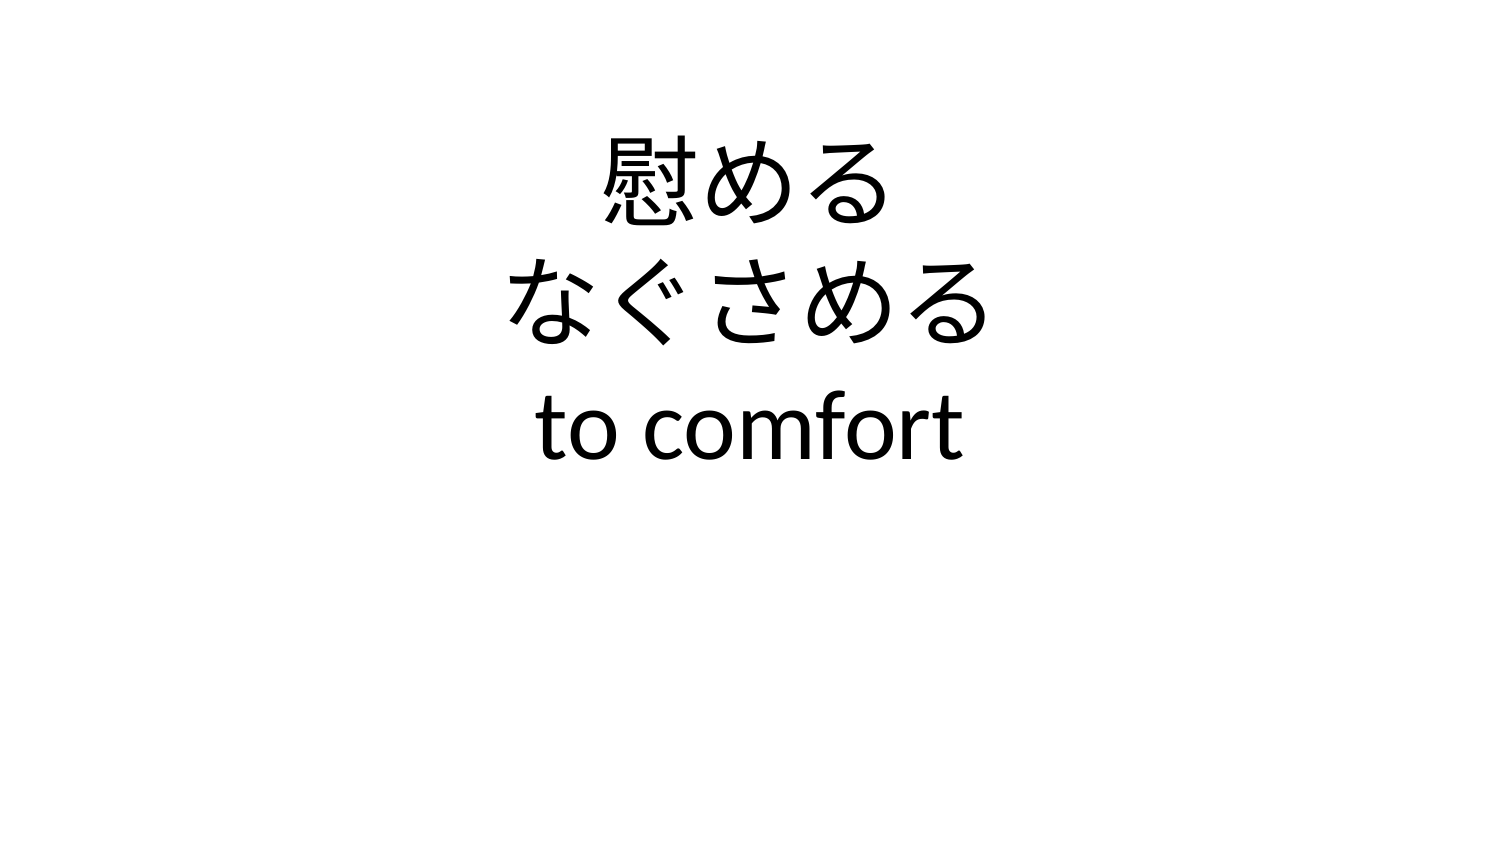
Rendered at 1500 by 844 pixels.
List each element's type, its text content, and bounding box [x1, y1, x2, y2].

text_box 慰める なぐさめる to comfort [0, 149, 1500, 450]
